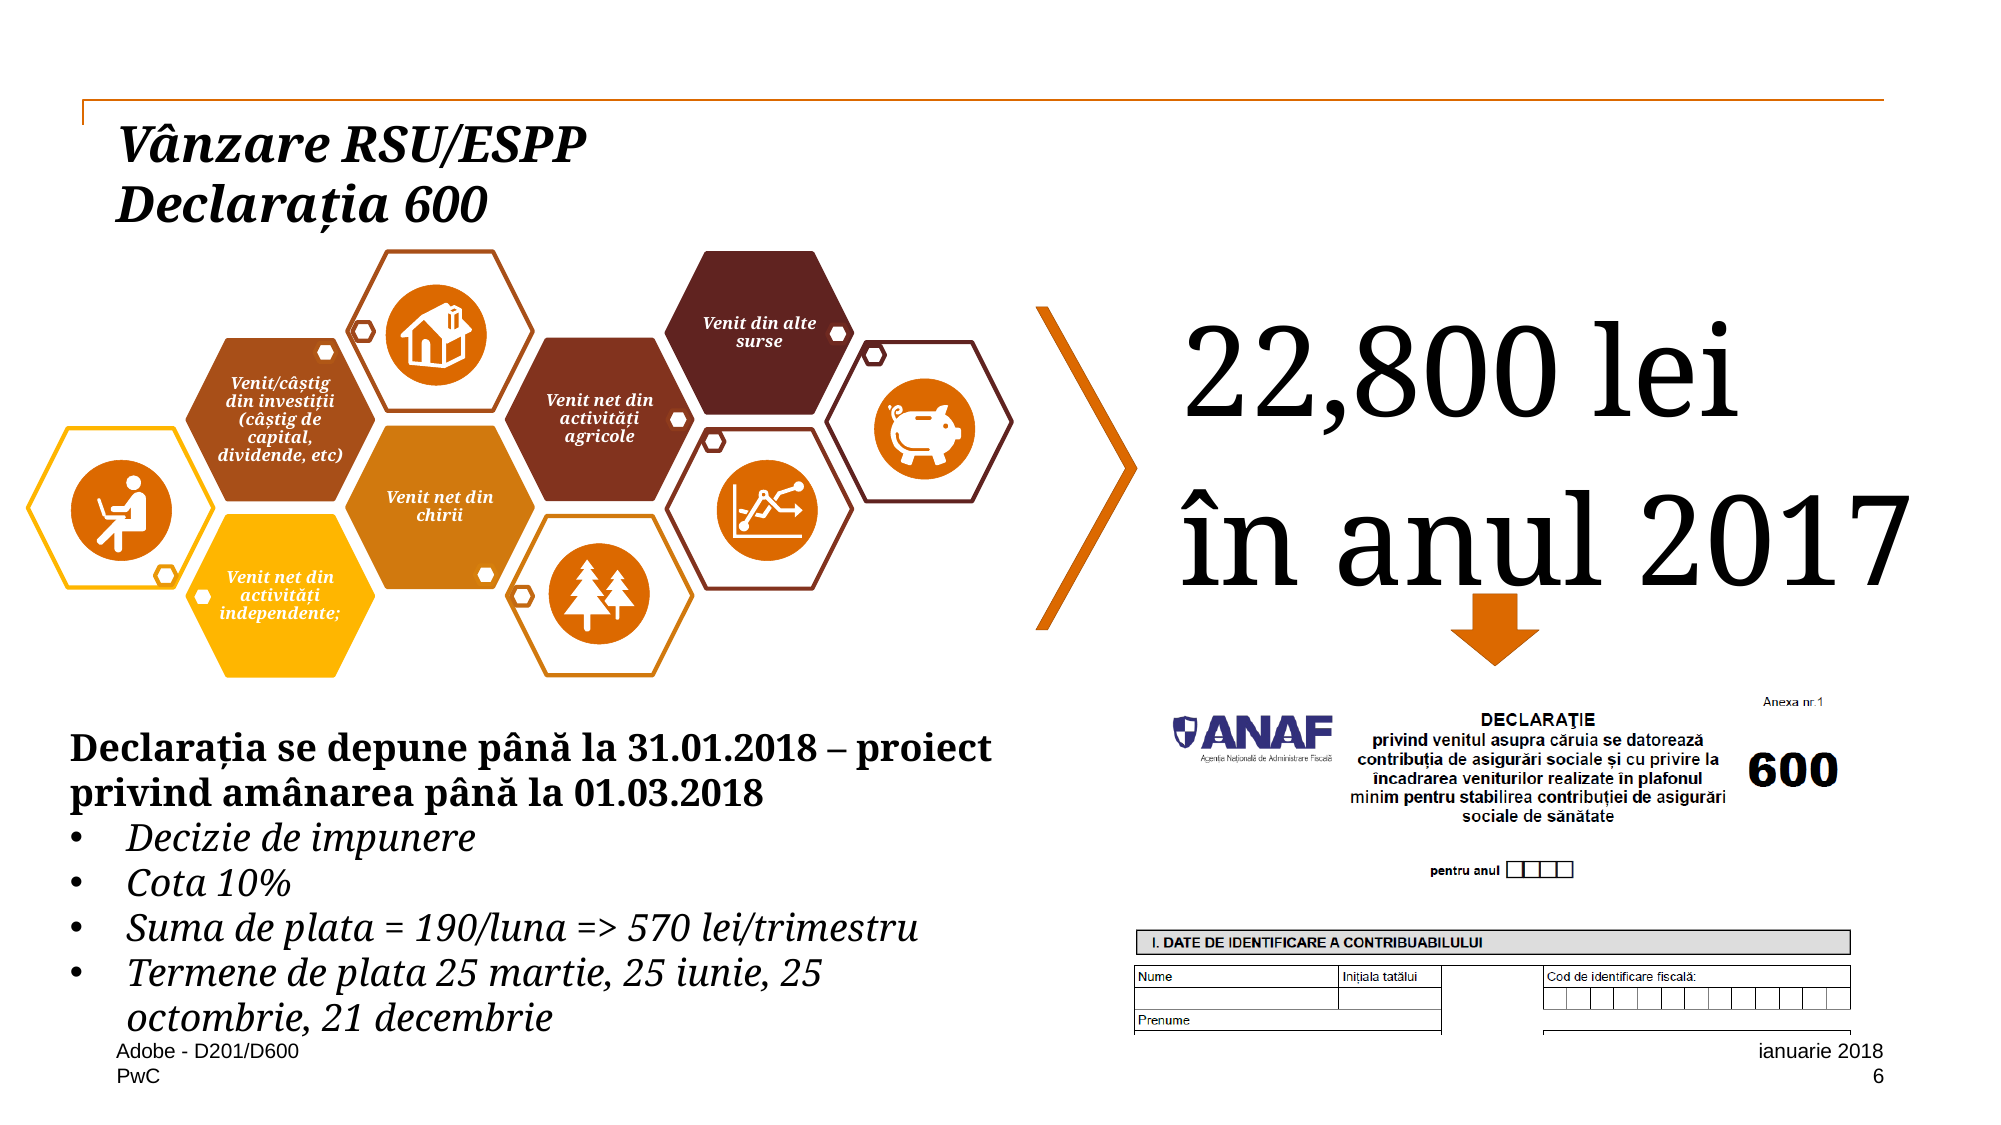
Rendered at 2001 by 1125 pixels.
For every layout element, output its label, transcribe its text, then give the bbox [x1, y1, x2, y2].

text_box [1448, 591, 1542, 668]
slide_number ianuarie 2018 [1550, 1037, 1884, 1063]
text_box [385, 284, 487, 386]
text_box [1034, 304, 1140, 632]
title Vânzare RSU/ESPP Declarația 600 [116, 112, 1884, 263]
picture [1118, 670, 1872, 1035]
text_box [70, 459, 172, 561]
slide_number 6 [1550, 1062, 1885, 1088]
text_box Declarația se depune până la 31.01.2018 – proiect privind amânarea până la 01.03.2018 Decizie de impunere Cota 10% Suma de plata = 190/luna => 570 lei/trimestru Termene de plata 25 martie, 25 iunie, 25 octombrie, 21 decembrie [55, 716, 1026, 1092]
footer Adobe - D201/D600 [116, 1037, 1267, 1063]
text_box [19, 251, 1021, 676]
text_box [716, 459, 818, 561]
text_box 22,800 lei în anul 2017 [1180, 291, 1839, 636]
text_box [548, 543, 650, 645]
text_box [874, 378, 976, 480]
